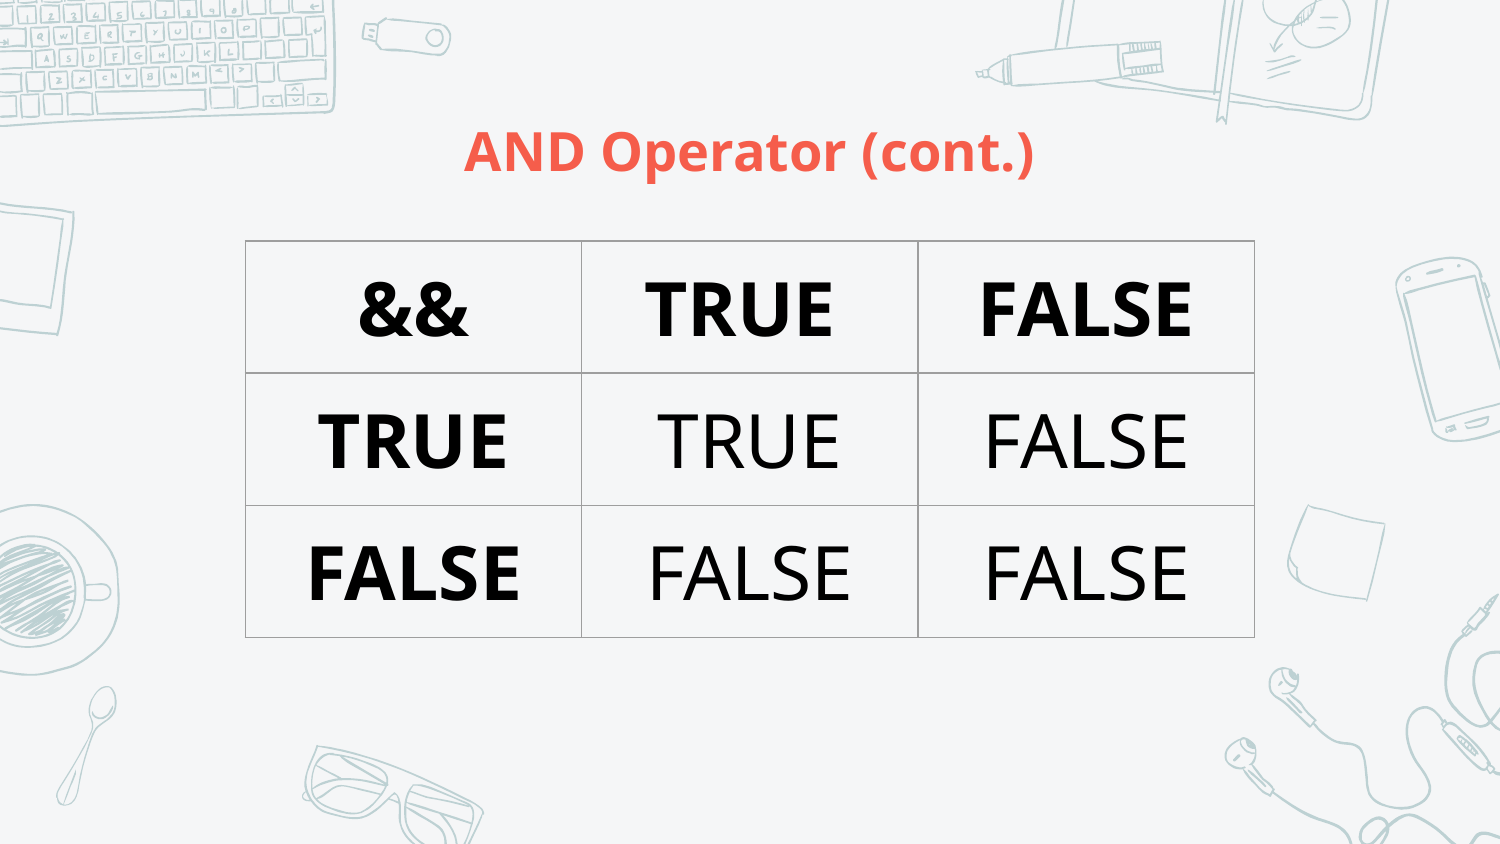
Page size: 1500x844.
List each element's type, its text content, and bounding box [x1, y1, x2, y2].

table_cell FALSE [246, 506, 581, 637]
table_header TRUE [582, 242, 917, 372]
table_cell FALSE [919, 374, 1254, 505]
table_cell FALSE [582, 506, 917, 637]
title AND Operator (cont.) [185, 102, 1315, 198]
table_header FALSE [919, 242, 1254, 372]
table_cell TRUE [246, 374, 581, 505]
table_cell TRUE [582, 374, 917, 505]
table_cell FALSE [919, 506, 1254, 637]
table_header && [246, 242, 581, 372]
